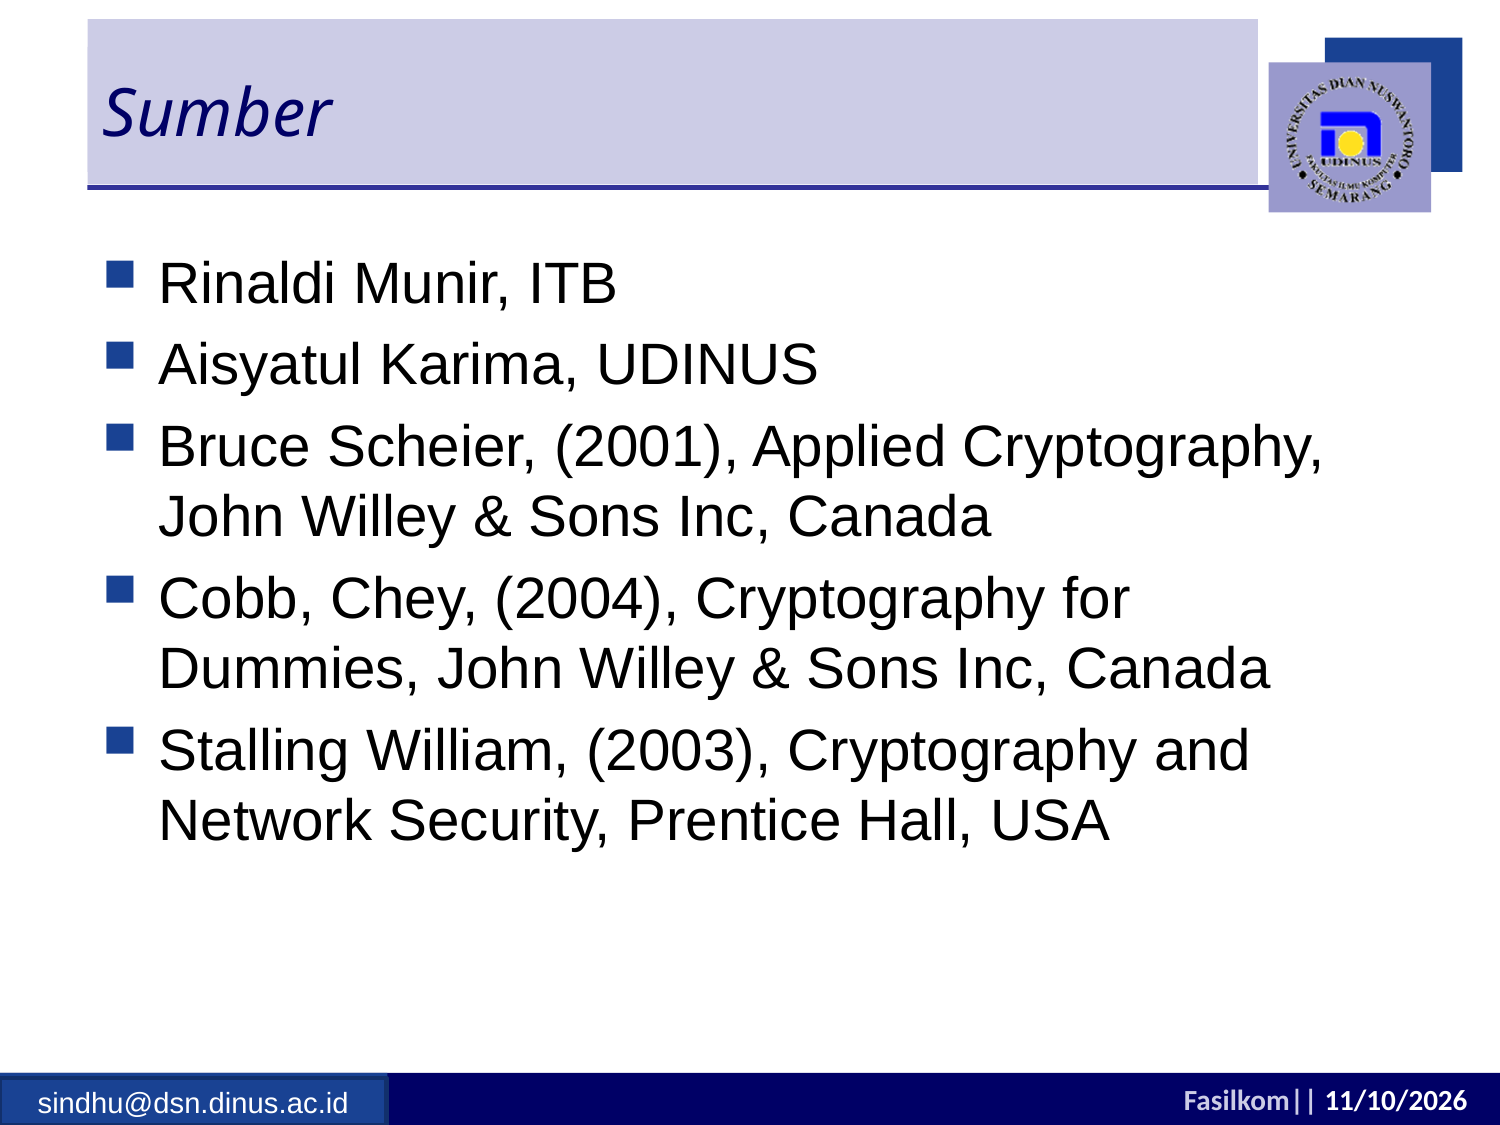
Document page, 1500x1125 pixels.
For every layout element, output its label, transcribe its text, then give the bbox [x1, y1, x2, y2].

text_box sindhu@dsn.dinus.ac.id [0, 1076, 389, 1125]
picture [1273, 62, 1427, 216]
list Rinaldi Munir, ITB Aisyatul Karima, UDINUS Bruce Scheier, (2001), Applied Cryptography, John Willey & Sons Inc, Canada Cobb, Chey, (2004), Cryptography for Dummies, John Willey & Sons Inc, Canada Stalling William, (2003), Cryptography and Network Security, Prentice Hall, USA [87, 237, 1425, 1013]
title Sumber [87, 46, 1238, 172]
